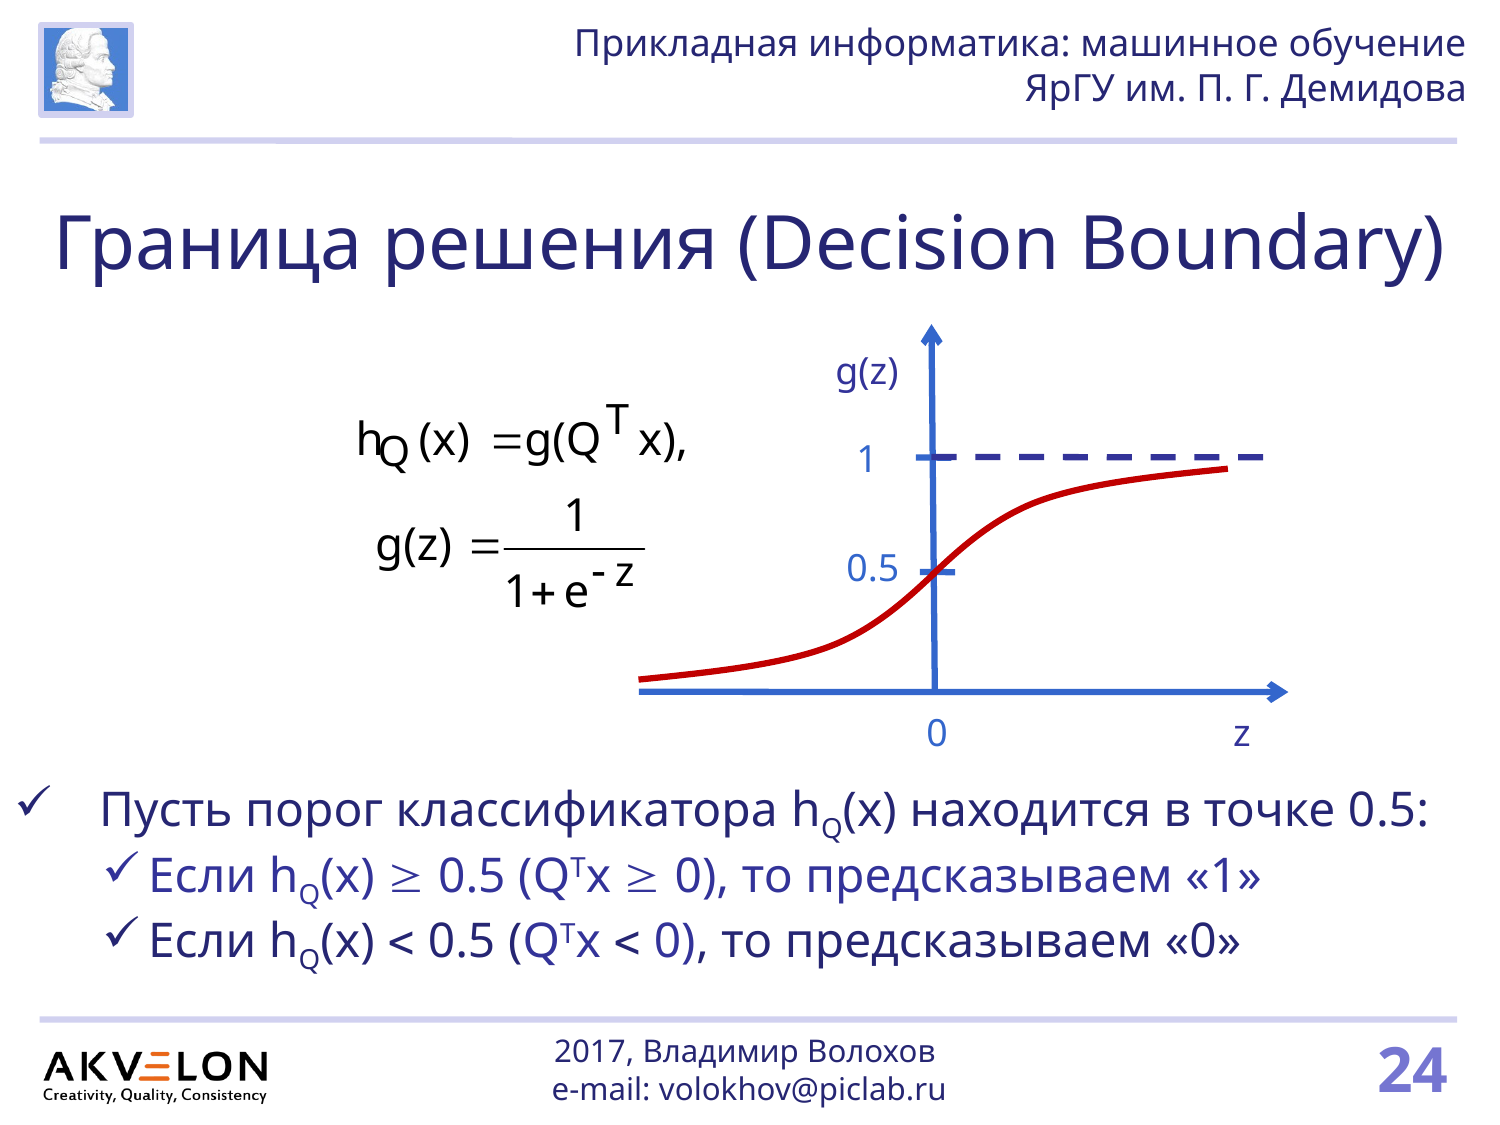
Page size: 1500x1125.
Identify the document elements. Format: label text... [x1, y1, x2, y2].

footer 2017, Владимир Волохов e-mail: volokhov@piclab.ru [526, 1031, 973, 1107]
text_box Граница решения (Decision Boundary) [0, 186, 1500, 292]
text_box 24 [1362, 1022, 1464, 1113]
text_box 1 [814, 427, 920, 488]
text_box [368, 487, 655, 618]
text_box [936, 519, 1089, 570]
text_box Прикладная информатика: машинное обучение ЯрГУ им. П. Г. Демидова [559, 11, 1482, 116]
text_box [748, 506, 1118, 511]
picture [40, 1047, 268, 1107]
text_box 0.5 [826, 536, 920, 597]
text_box Пусть порог классификатора hQ(x) находится в точке 0.5: Если hQ(x)  0.5 (QTx  0), то предсказываем «1» Если hQ(x)  0.5 (QTx  0), то предсказываем «0» [0, 771, 1500, 983]
picture [39, 23, 131, 117]
text_box [638, 578, 927, 681]
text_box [351, 394, 703, 486]
text_box z [1201, 701, 1284, 761]
text_box g(z) [802, 339, 929, 400]
text_box [1029, 467, 1228, 508]
text_box 0 [872, 701, 1002, 761]
